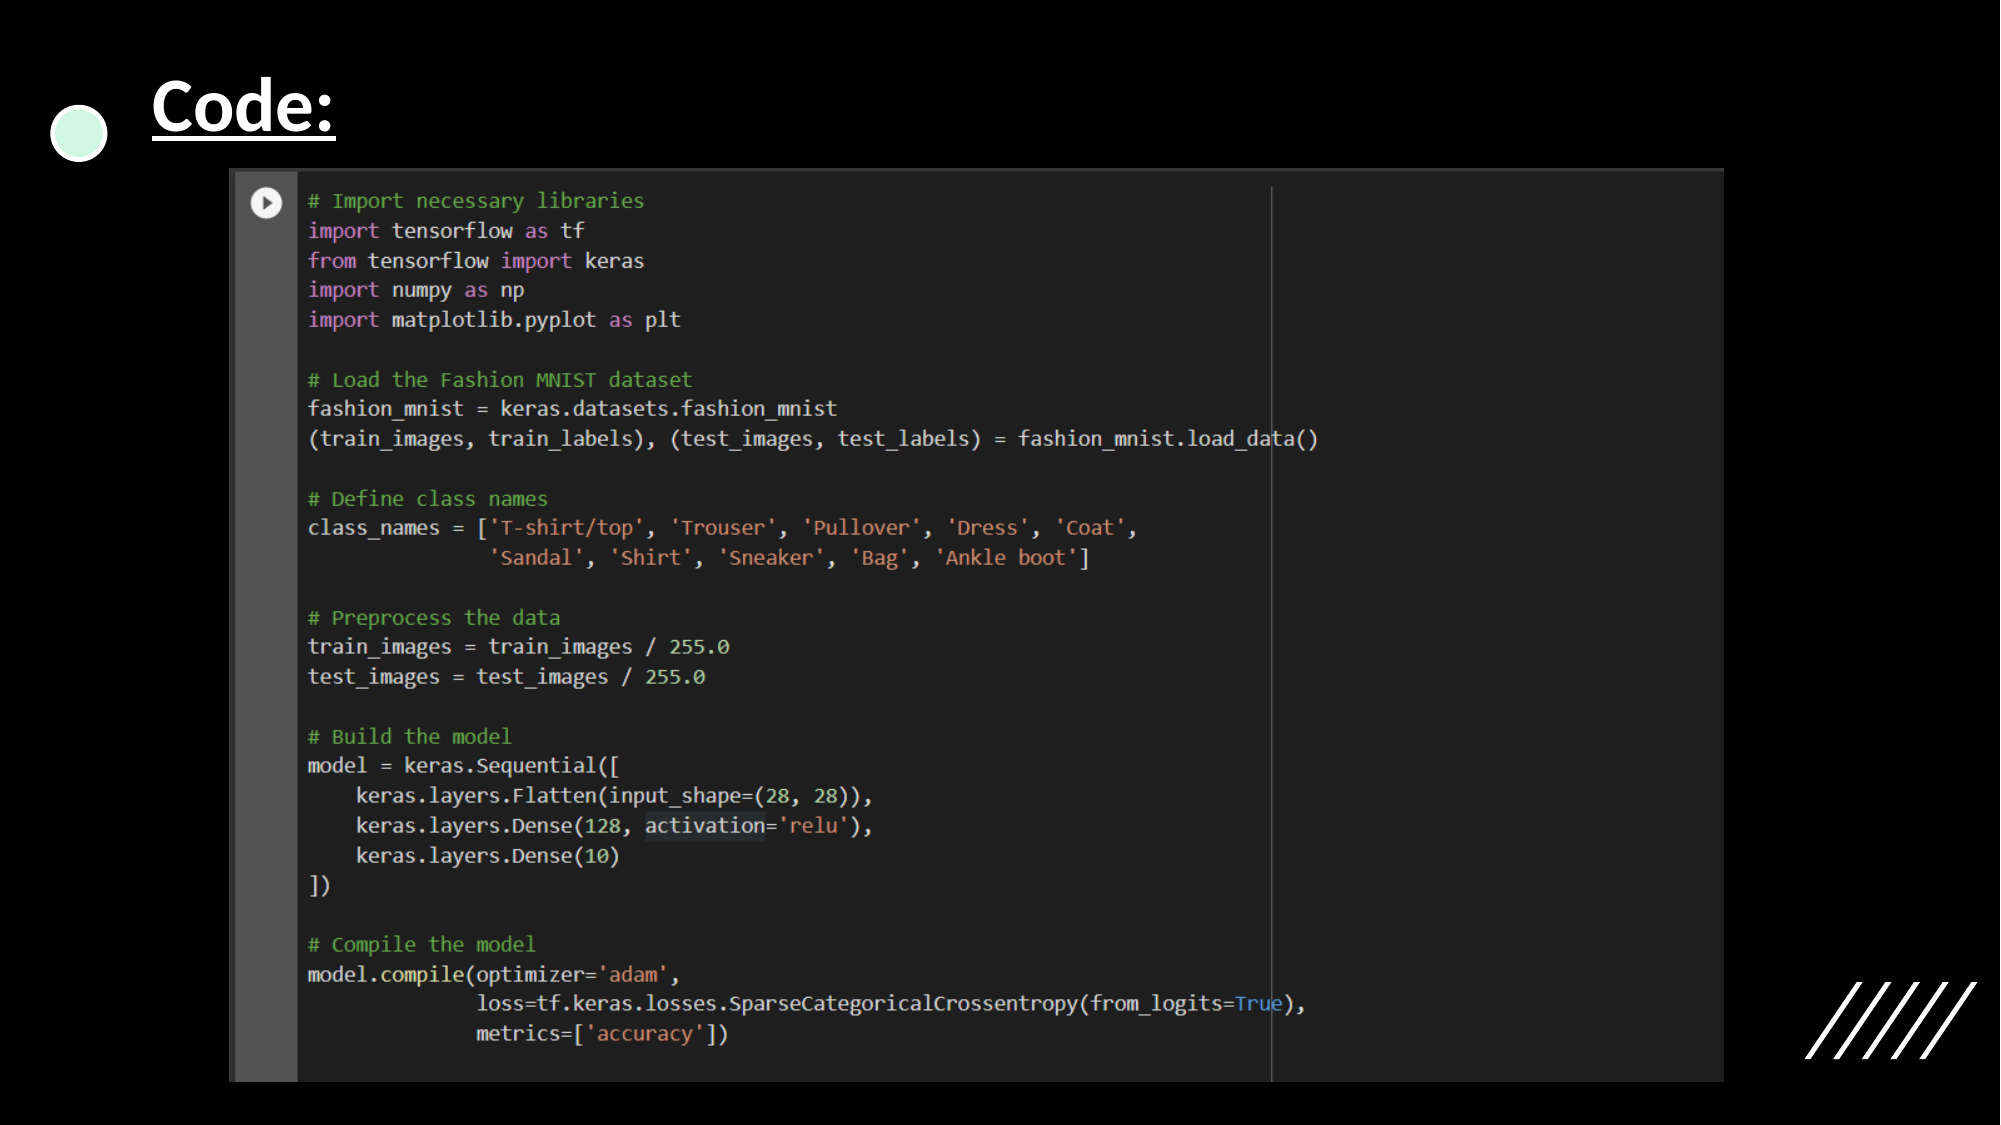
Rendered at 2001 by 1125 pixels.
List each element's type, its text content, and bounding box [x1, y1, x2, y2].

title Code: [137, 17, 1863, 196]
picture [229, 168, 1724, 1082]
